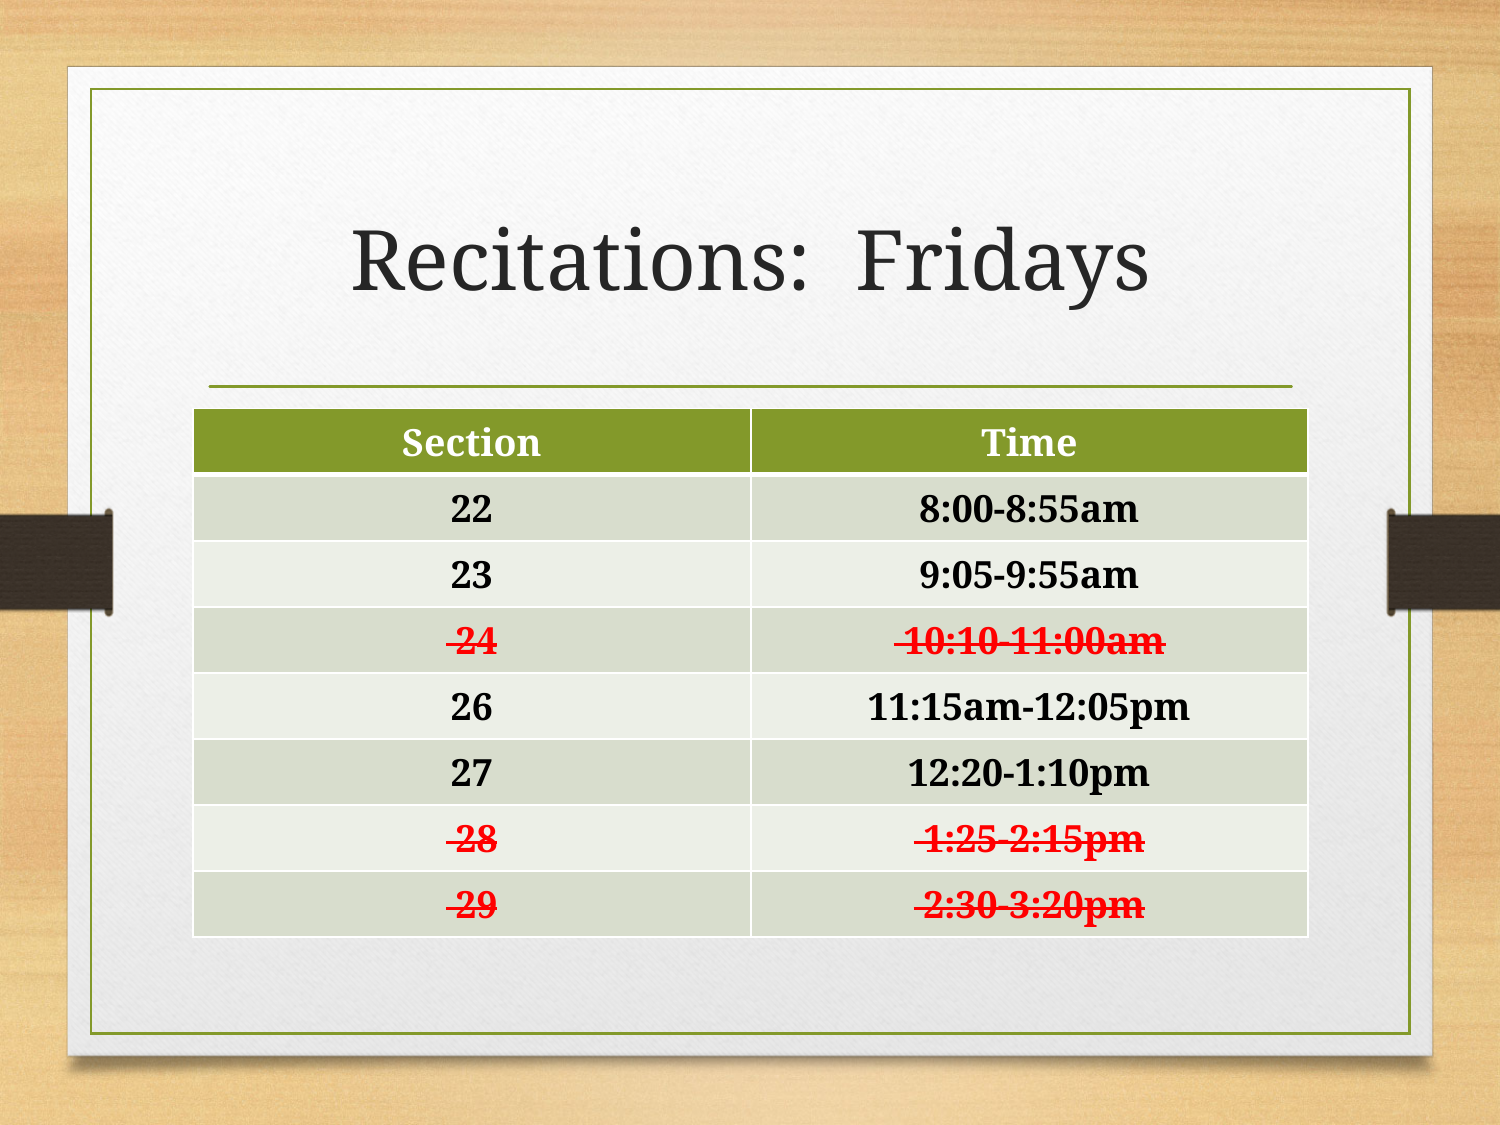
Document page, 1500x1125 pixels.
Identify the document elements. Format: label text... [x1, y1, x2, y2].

table_cell 11:15am-12:05pm [752, 674, 1307, 738]
title Recitations: Fridays [193, 150, 1309, 365]
table_header Section [194, 409, 750, 472]
table_cell 1:25-2:15pm [752, 806, 1307, 870]
table_header Time [752, 409, 1307, 472]
table_cell 26 [194, 674, 750, 738]
table_cell 8:00-8:55am [752, 477, 1307, 540]
table_cell 2:30-3:20pm [752, 872, 1307, 936]
table_cell 9:05-9:55am [752, 542, 1307, 606]
table_cell 29 [194, 872, 750, 936]
table_cell 22 [194, 477, 750, 540]
table_cell 12:20-1:10pm [752, 740, 1307, 804]
table_cell 24 [194, 608, 750, 672]
picture [0, 0, 1500, 1125]
table_cell 23 [194, 542, 750, 606]
table_cell 28 [194, 806, 750, 870]
table_cell 10:10-11:00am [752, 608, 1307, 672]
table_cell 27 [194, 740, 750, 804]
